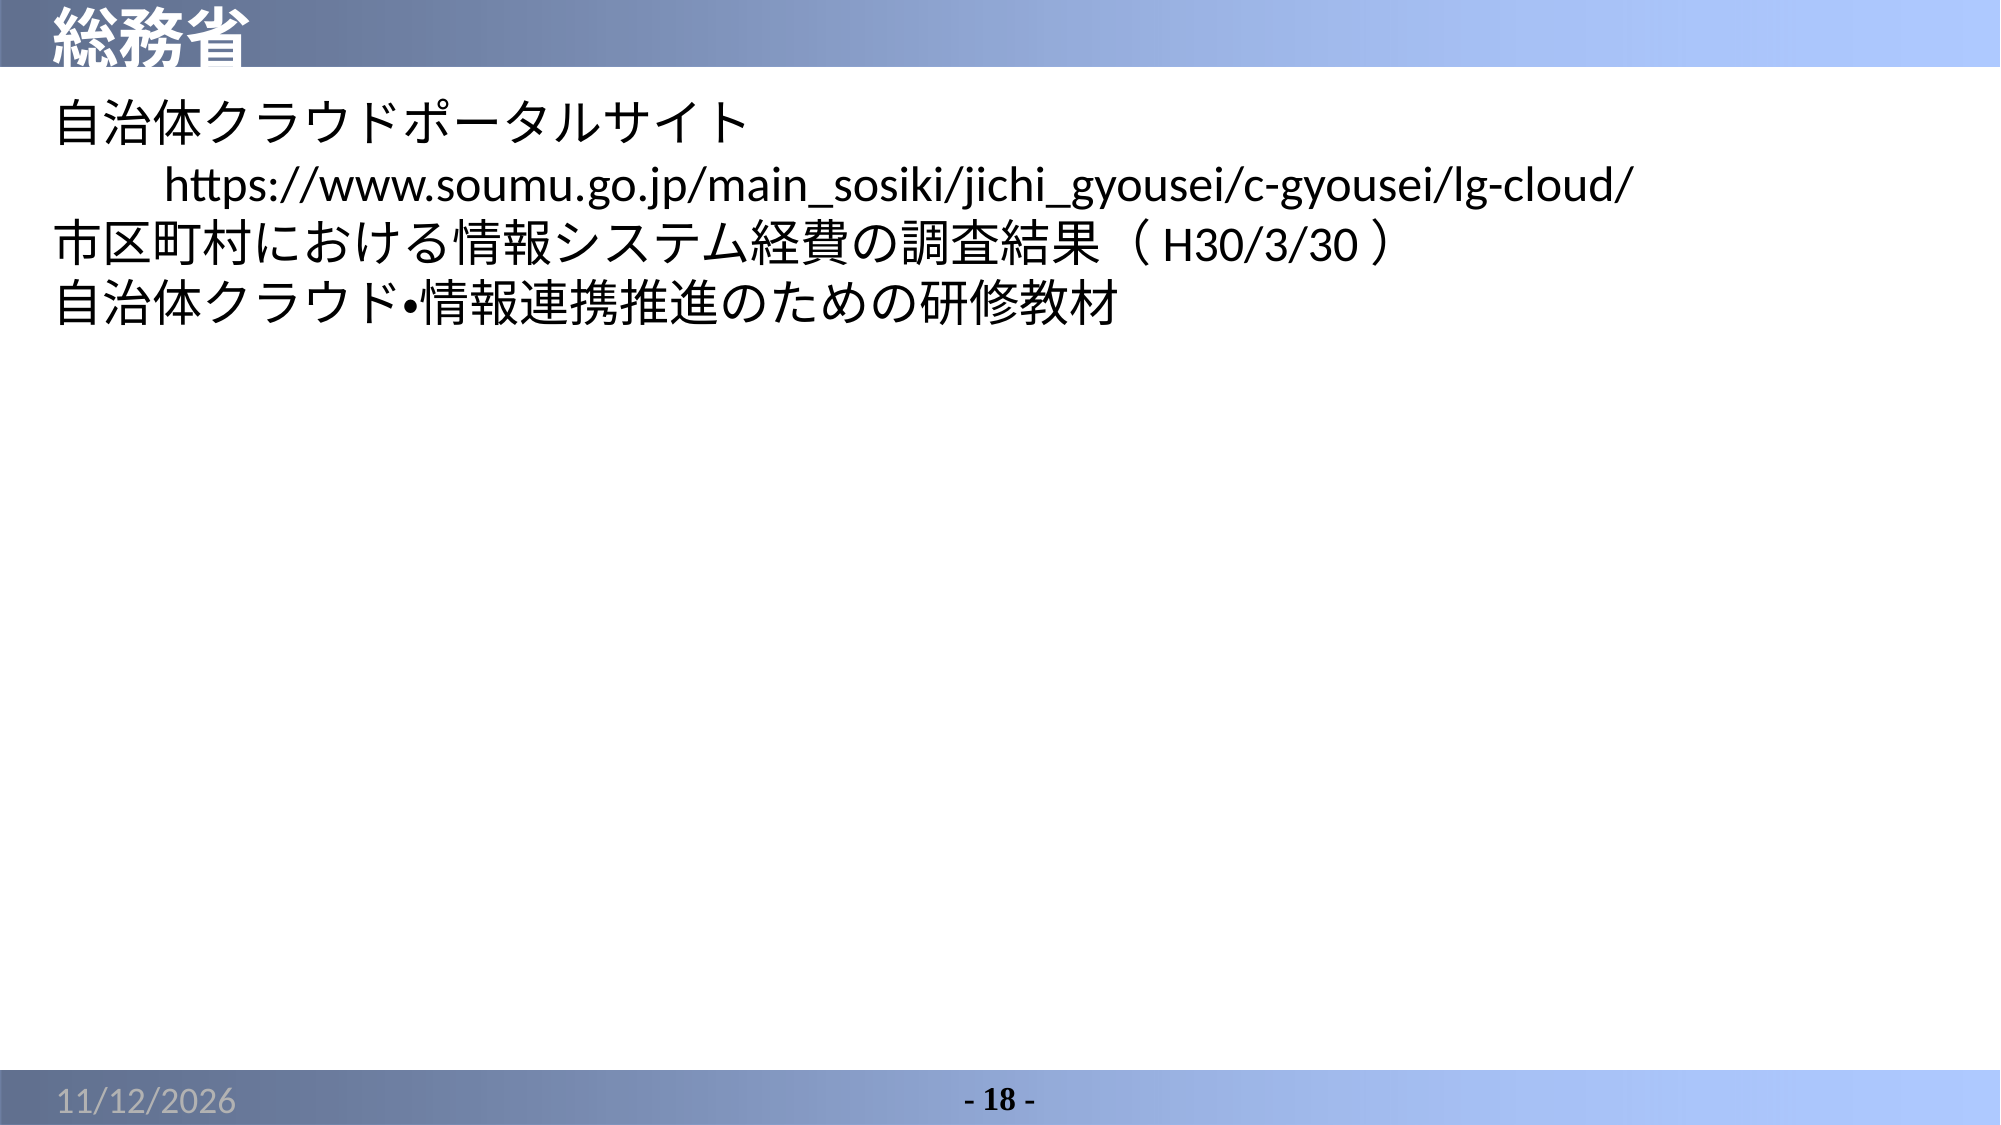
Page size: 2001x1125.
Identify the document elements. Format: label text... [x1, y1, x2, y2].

slide_number - 18 - [934, 1078, 1063, 1117]
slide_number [55, 1076, 516, 1122]
title 総務省 [52, 0, 1946, 78]
list 自治体クラウドポータルサイト https://www.soumu.go.jp/main_sosiki/jichi_gyousei/c-gyousei/lg-cloud/ 市区町村における情報システム経費の調査結果（H30/3/30） 自治体クラウド・情報連携推進のための研修教材 [52, 91, 1946, 334]
